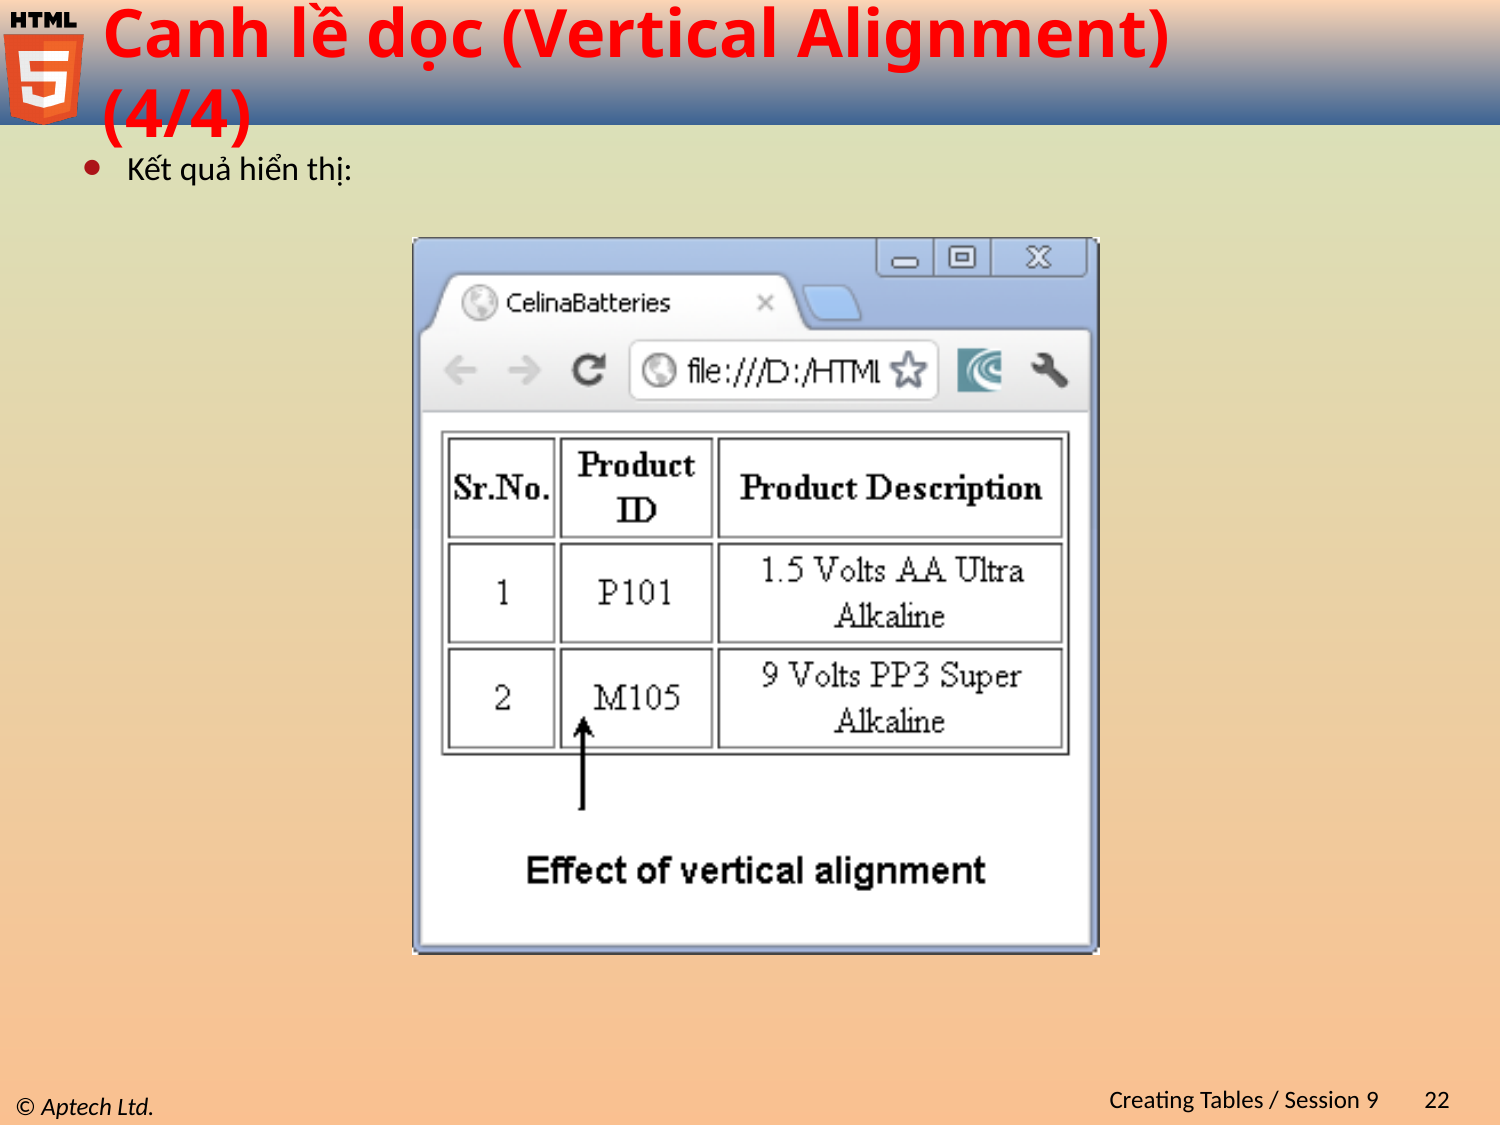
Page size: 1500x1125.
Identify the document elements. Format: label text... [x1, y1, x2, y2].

picture [0, 12, 100, 125]
text_box Kết quả hiển thị: [37, 149, 1425, 200]
title Canh lề dọc (Vertical Alignment) (4/4) [87, 37, 1338, 106]
picture [412, 237, 1101, 955]
slide_number 22 [1400, 1084, 1465, 1113]
footer Creating Tables / Session 9 [412, 1084, 1400, 1113]
